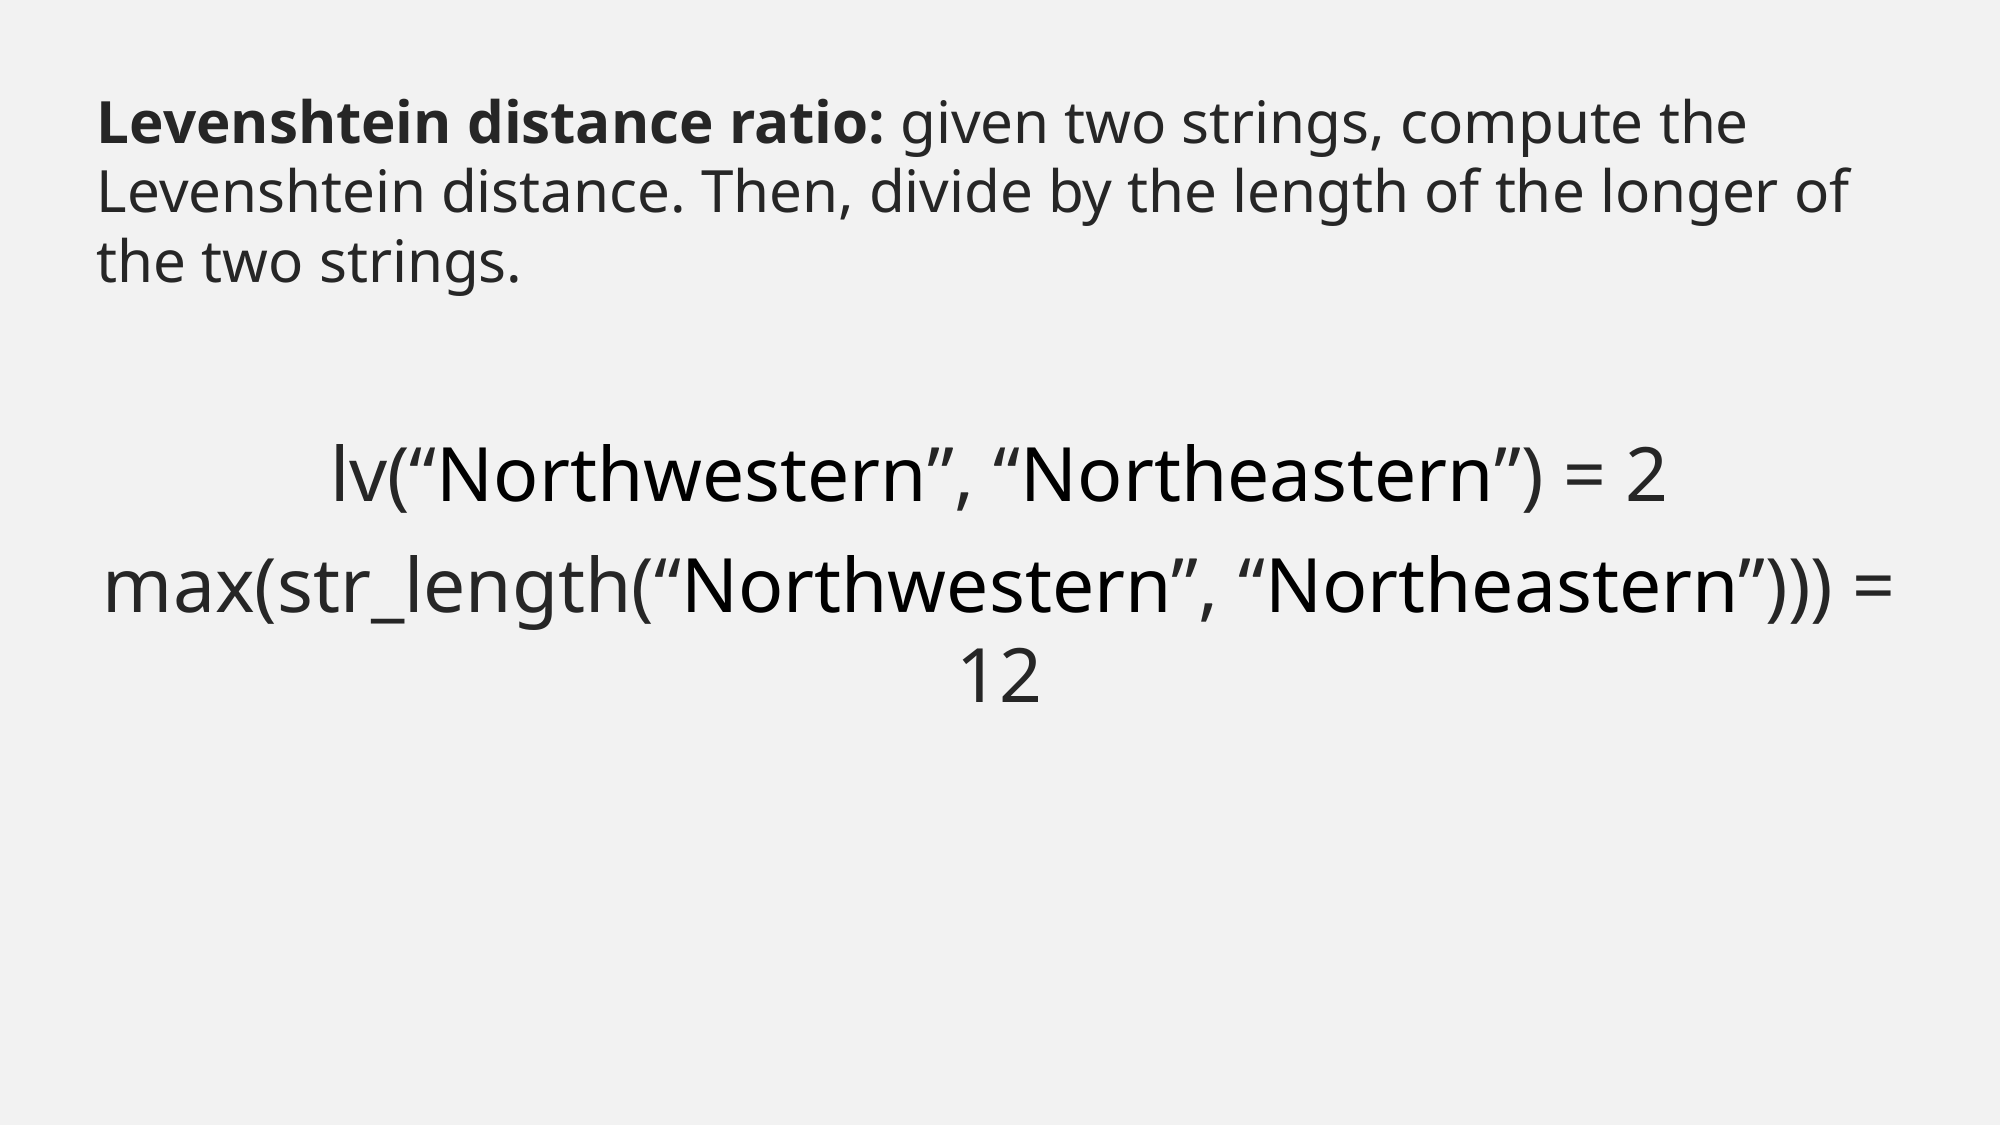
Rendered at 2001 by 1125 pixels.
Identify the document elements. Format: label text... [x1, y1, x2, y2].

list Levenshtein distance ratio: given two strings, compute the Levenshtein distance. Then, divide by the length of the longer of the two strings. lv(“Northwestern”, “Northeastern”) = 2 max(str_length(“Northwestern”, “Northeastern”))) = 12 [81, 77, 1918, 1037]
